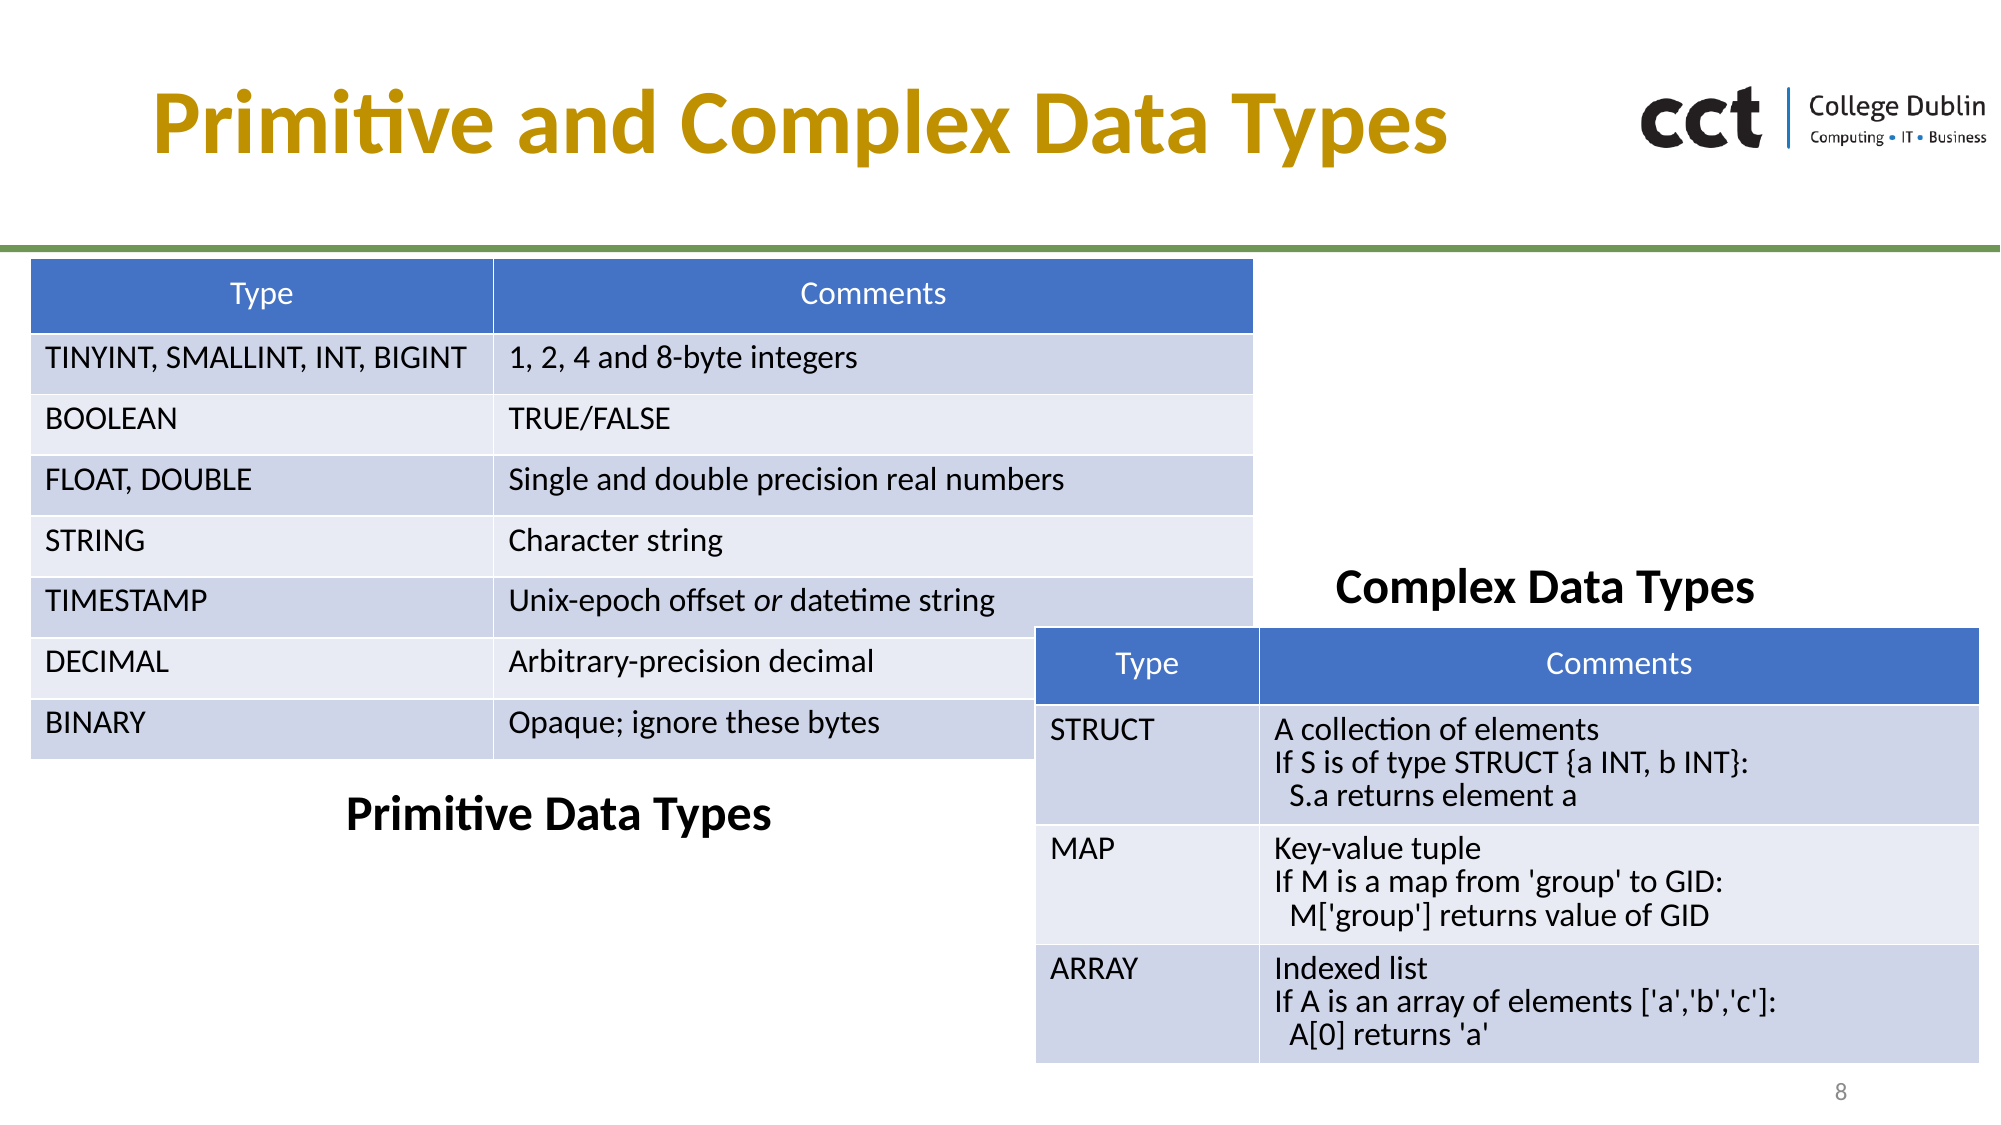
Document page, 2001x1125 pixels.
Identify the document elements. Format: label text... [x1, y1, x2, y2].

table_cell MAP [1036, 826, 1259, 944]
table_cell Tinyint, smallint, int, bigint [31, 335, 493, 394]
table_cell 1, 2, 4 and 8-byte integers [494, 335, 1253, 394]
text_box Complex Data Types [1313, 546, 1778, 622]
table_cell Single and double precision real numbers [494, 456, 1253, 515]
table_header Comments [494, 259, 1253, 333]
table_cell Character string [494, 517, 1253, 576]
table_cell Arbitrary-precision decimal [494, 639, 1034, 698]
table_header Type [1036, 628, 1259, 704]
picture [1638, 71, 1996, 166]
table_cell DECIMAL [31, 639, 493, 698]
table_cell Opaque; ignore these bytes [494, 700, 1034, 759]
table_cell String [31, 517, 493, 576]
table_cell Struct [1036, 706, 1259, 824]
table_cell A collection of elements If S is of type STRUCT {a INT, b INT}: S.a returns element a [1260, 706, 1979, 824]
table_cell Timestamp [31, 578, 493, 637]
table_cell Float, double [31, 456, 493, 515]
table_header Type [31, 259, 493, 333]
table_cell Array [1036, 945, 1259, 1063]
text_box Primitive Data Types [327, 772, 791, 848]
table_cell Boolean [31, 395, 493, 454]
table_cell Indexed list If A is an array of elements ['a','b','c']: A[0] returns 'a' [1260, 945, 1979, 1063]
table_cell TRUE/FALSE [494, 395, 1253, 454]
table_cell Key-value tuple If M is a map from 'group' to GID: M['group'] returns value of GID [1260, 826, 1979, 944]
title Primitive and Complex Data Types [137, 15, 1523, 233]
slide_number 8 [1412, 1065, 1863, 1120]
table_header Comments [1260, 628, 1979, 704]
table_cell BINARY [31, 700, 493, 759]
table_cell Unix-epoch offset or datetime string [494, 578, 1253, 637]
